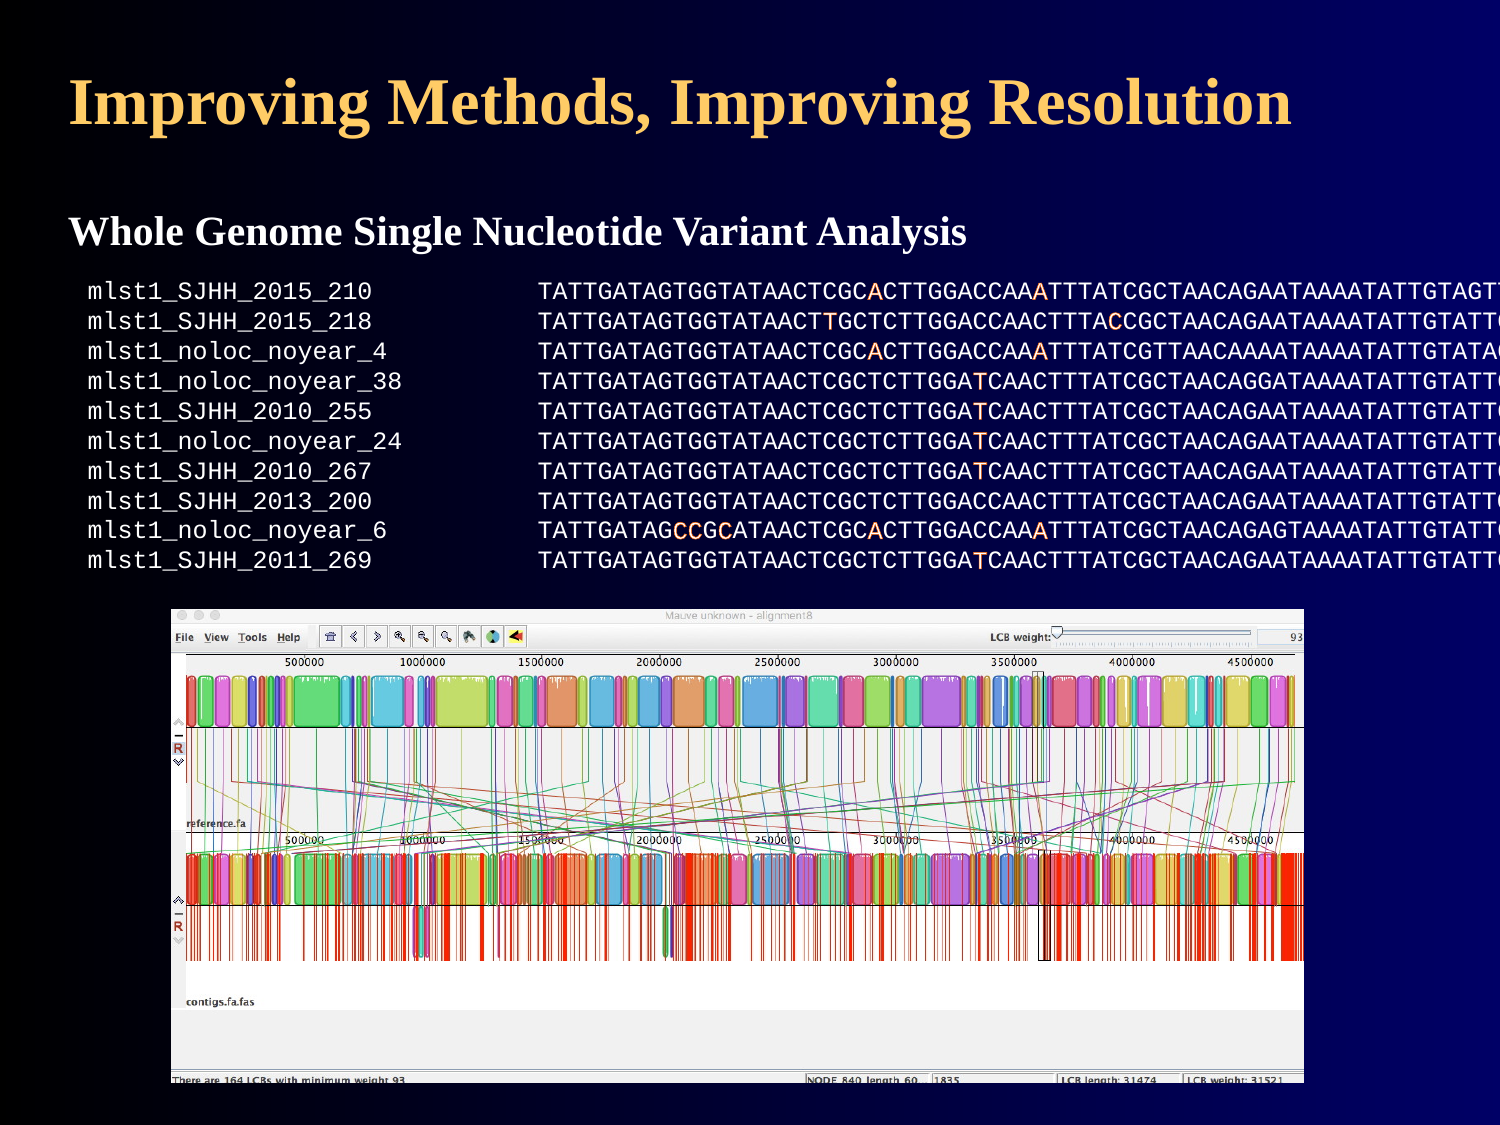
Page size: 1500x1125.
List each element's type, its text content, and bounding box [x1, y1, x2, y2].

text_box Whole Genome Single Nucleotide Variant Analysis [53, 196, 1424, 262]
title Improving Methods, Improving Resolution [52, 0, 1459, 225]
picture [170, 609, 1304, 1083]
text_box mlst1_SJHH_2015_210 TATTGATAGTGGTATAACTCGCACTTGGACCAAATTTATCGCTAACAGAATAAAATATTGTAGTTGTCGTATTTTCGGTAATTACCCTAGACGTAGAAGAATTGAGTAATATTGTTCTACTAATGTTTGCTCTGAGTTCGTGACCTGGAGAATGTGCAACAGTAATTAGGATCCCGCGGTTCGAAGCTGATGTCCATTGAATCATCTGTGATAACGTATGGACTTGTAGTGGGAC mlst1_SJHH_2015_218 TATTGATAGTGGTATAACTTGCTCTTGGACCAACTTTACCGCTAACAGAATAAAATATTGTATTCGTCGTATTTTCGGTAATTATCCTAGACGTAGAAAAGTTGAGTAATATTGTTCTACTAATGTTTGCGTTGAGTTCGGGACCTGGAGAATGTGCAACAGTAATTAGGATCCCGCAGTGCGAAGCTGATGTCCAGTGAATCATTTGTGATAACGTATGGACTTGTAGTGGGAC mlst1_noloc_noyear_4 TATTGATAGTGGTATAACTCGCACTTGGACCAAATTTATCGTTAACAAAATAAAATATTGTATACGTCGTATTTTCGGTAATTATCTTGGACGTAGCAAAATTGAGTAATATTGTTCTACTAATGTTTGCGCTGAGTTCGGGACCTGGAGAATGTGCAACAGTAATTAGGATCCAGCGGTTCGAAGCTGATGTCCATTGAATCATCTGTGATAACGTACGGACTTGTAGTGGGAC mlst1_noloc_noyear_38 TATTGATAGTGGTATAACTCGCTCTTGGATCAACTTTATCGCTAACAGGATAAAATATTGTATTCGTCGTATTTTCGGTAATTATCCTAGACGTAGAAAAATCGGGTAATATTGTTCTACGAATGTTTGCGCTGAGTTCGGGACCTGGAGAATGTGCAACAGTAATTAGGATCCCGCGGTGCGAAGCTGATGTCCAGTGAAAAATCTGTGATAACGTATGGACTTGTAGTGAGGT mlst1_SJHH_2010_255 TATTGATAGTGGTATAACTCGCTCTTGGATCAACTTTATCGCTAACAGAATAAAATATTGTATTCACTACTTTTTCGGTAATTATCCTAGACGTAGAAAAATCGGGTAATATTGTTCTACGAATGTTTGCGCTGAGTTCGGGACCTGGAGAATGTGTGGAGAAGGCCGTAGACCCGCGGTGCGAAGCTGATGTCCAGTGAAAAATCTGTGTCGGTATATGGACTTGTAGTGAGAC mlst1_noloc_noyear_24 TATTGATAGTGGTATAACTCGCTCTTGGATCAACTTTATCGCTAACAGAATAAAATATTGTATTCGTCGTATTTTCGGTAATTATCCTAGACGTAGAAAAATCGGGTAATATTGTTCTACGAATGTTTGCGCTGAGTTTGGGACCTGGAGAATGTGCAACAGTAATTAGGATCCCGCGGTGCGAAGCTGATGTCCAGTGAAAAATCTGTGATAACGTATGGACTTGTAGTGAGAC mlst1_SJHH_2010_267 TATTGATAGTGGTATAACTCGCTCTTGGATCAACTTTATCGCTAACAGAATAAAATATTGTATTCACTACTTTTTCGGTAATTATCCTAGACGTAGAAAAATCGGGTAATATTGTTCTACGAATGTTTGCGCTGAGTTCGGGACCTGGAGAATGTGTGGAGAAGGCCGTAGACCCGCGGTGCGAAGCTGATGTCCAGTGAAAAATCTGTGTCGGTATATGGACTTGTAGTGAGAT mlst1_SJHH_2013_200 TATTGATAGTGGTATAACTCGCTCTTGGACCAACTTTATCGCTAACAGAATAAAATATTGTATTCGTCGTATTTTCGGTAATTATCCTAGACGTAGAAAAATTGAGTAATATTGTTCTACTAATGTTTGCGCTTAGTTCGGGACCTGGAGAATGTGCAACAGTAATTAGGATCCCGCGTTGCGAAGCTGATGTCCAGTGAATCATCTGTGATAACGTATGGACTTGTAGTGGTGC mlst1_noloc_noyear_6 TATTGATAGCCGCATAACTCGCACTTGGACCAAATTTATCGCTAACAGAGTAAAATATTGTATTCGTCGTATTTTCGGTAATTATCCTAGACGAAGAAAAATTGAGTAATATTGTTCTTCTAATGTTTGCGCTGAGTTCGGGAACTGGAGAATGTGCAACAGTAATTAGGATCCCGCGGTTCGAAGCTGATGTCCATTGAATCATCTGTGATAACGTACGGACCTGTTGTGGGAC mlst1_SJHH_2011_269 TATTGATAGTGGTATAACTCGCTCTTGGATCAACTTTATCGCTAACAGAATAAAATATTGTATTCACTACTTTTTCGGTAATTATCCTAGACGTAGAAAAATCGGGTAATATTGTTCTACGAATGTTTGCGCTGAGTTCGGGACCTGGAGAATGTGTGGAGAAGGCCGTAGACCCGCGGTGCGAAGCTGATGTCCAGTGAAAAATCTGTGTCGGTATATGGACTTGTAGTGAGAC [72, 267, 1500, 612]
